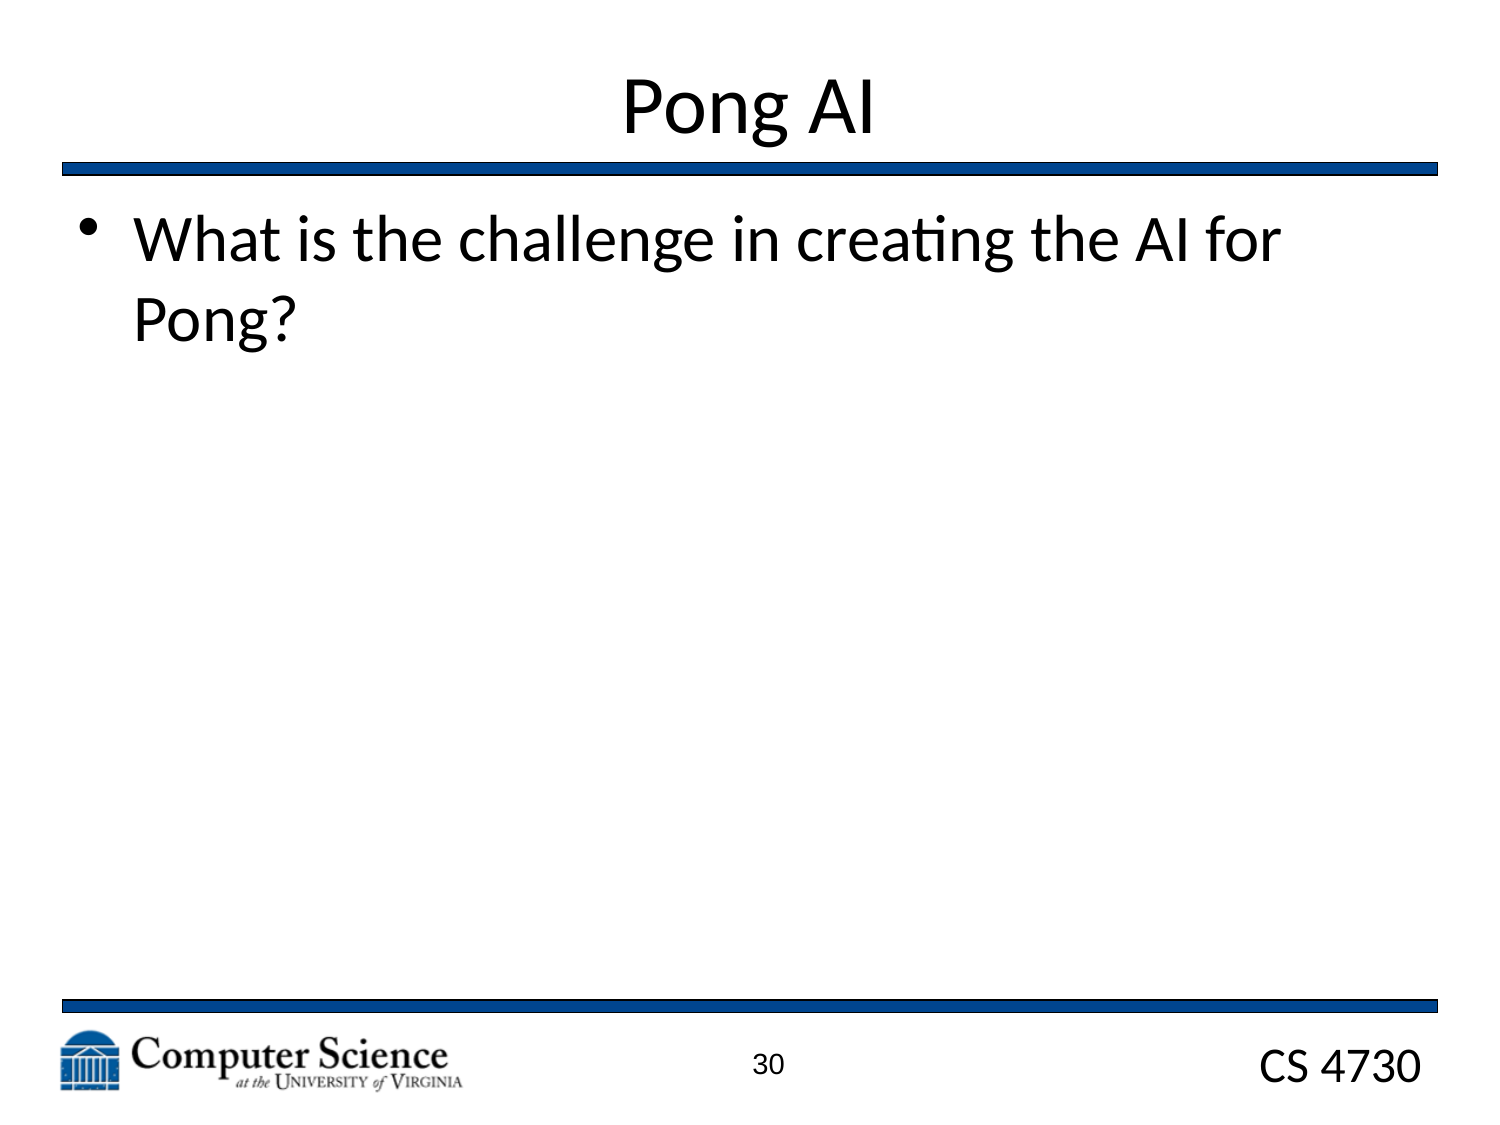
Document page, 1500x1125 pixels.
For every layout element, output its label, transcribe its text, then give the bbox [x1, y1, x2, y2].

footer 30 [512, 1037, 1026, 1088]
picture [50, 1024, 472, 1101]
list What is the challenge in creating the AI for Pong? [62, 187, 1438, 1001]
title Pong AI [62, 49, 1438, 151]
